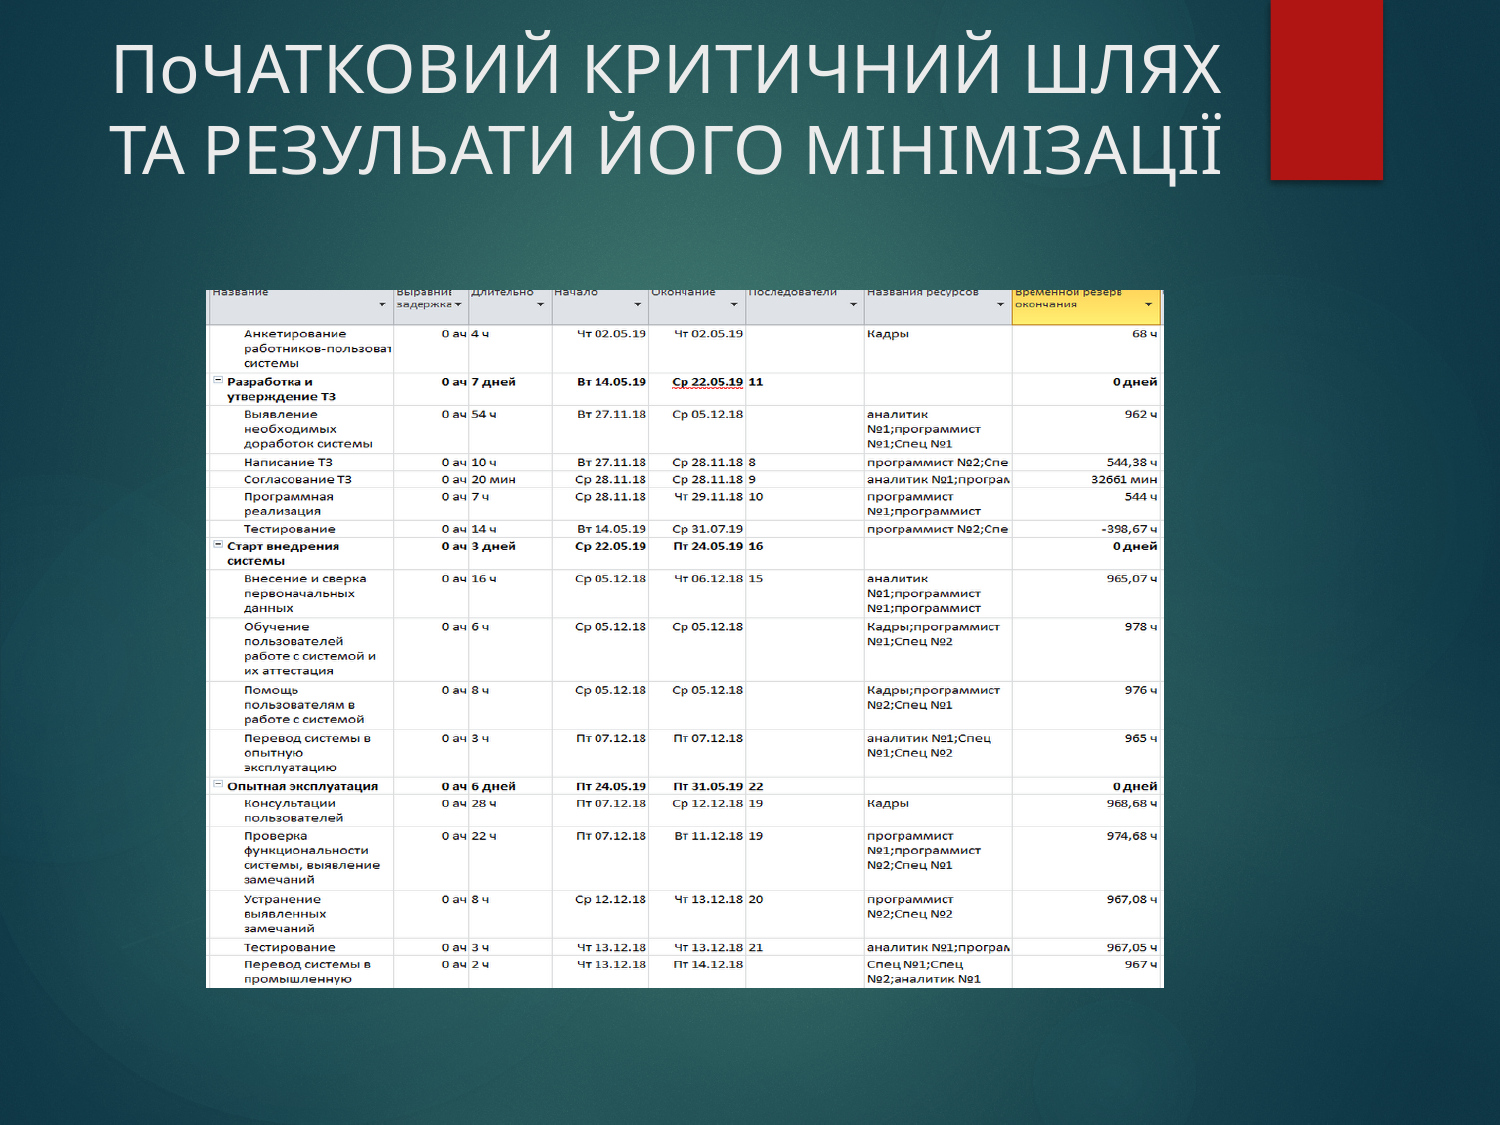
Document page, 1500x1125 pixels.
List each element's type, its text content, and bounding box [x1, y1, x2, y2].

picture [206, 290, 1164, 988]
title ПоЧАТКОВИЙ КРИТИЧНИЙ ШЛЯХ ТА РЕЗУЛЬАТИ ЙОГО МІНІМІЗАЦІЇ [88, 19, 1246, 249]
